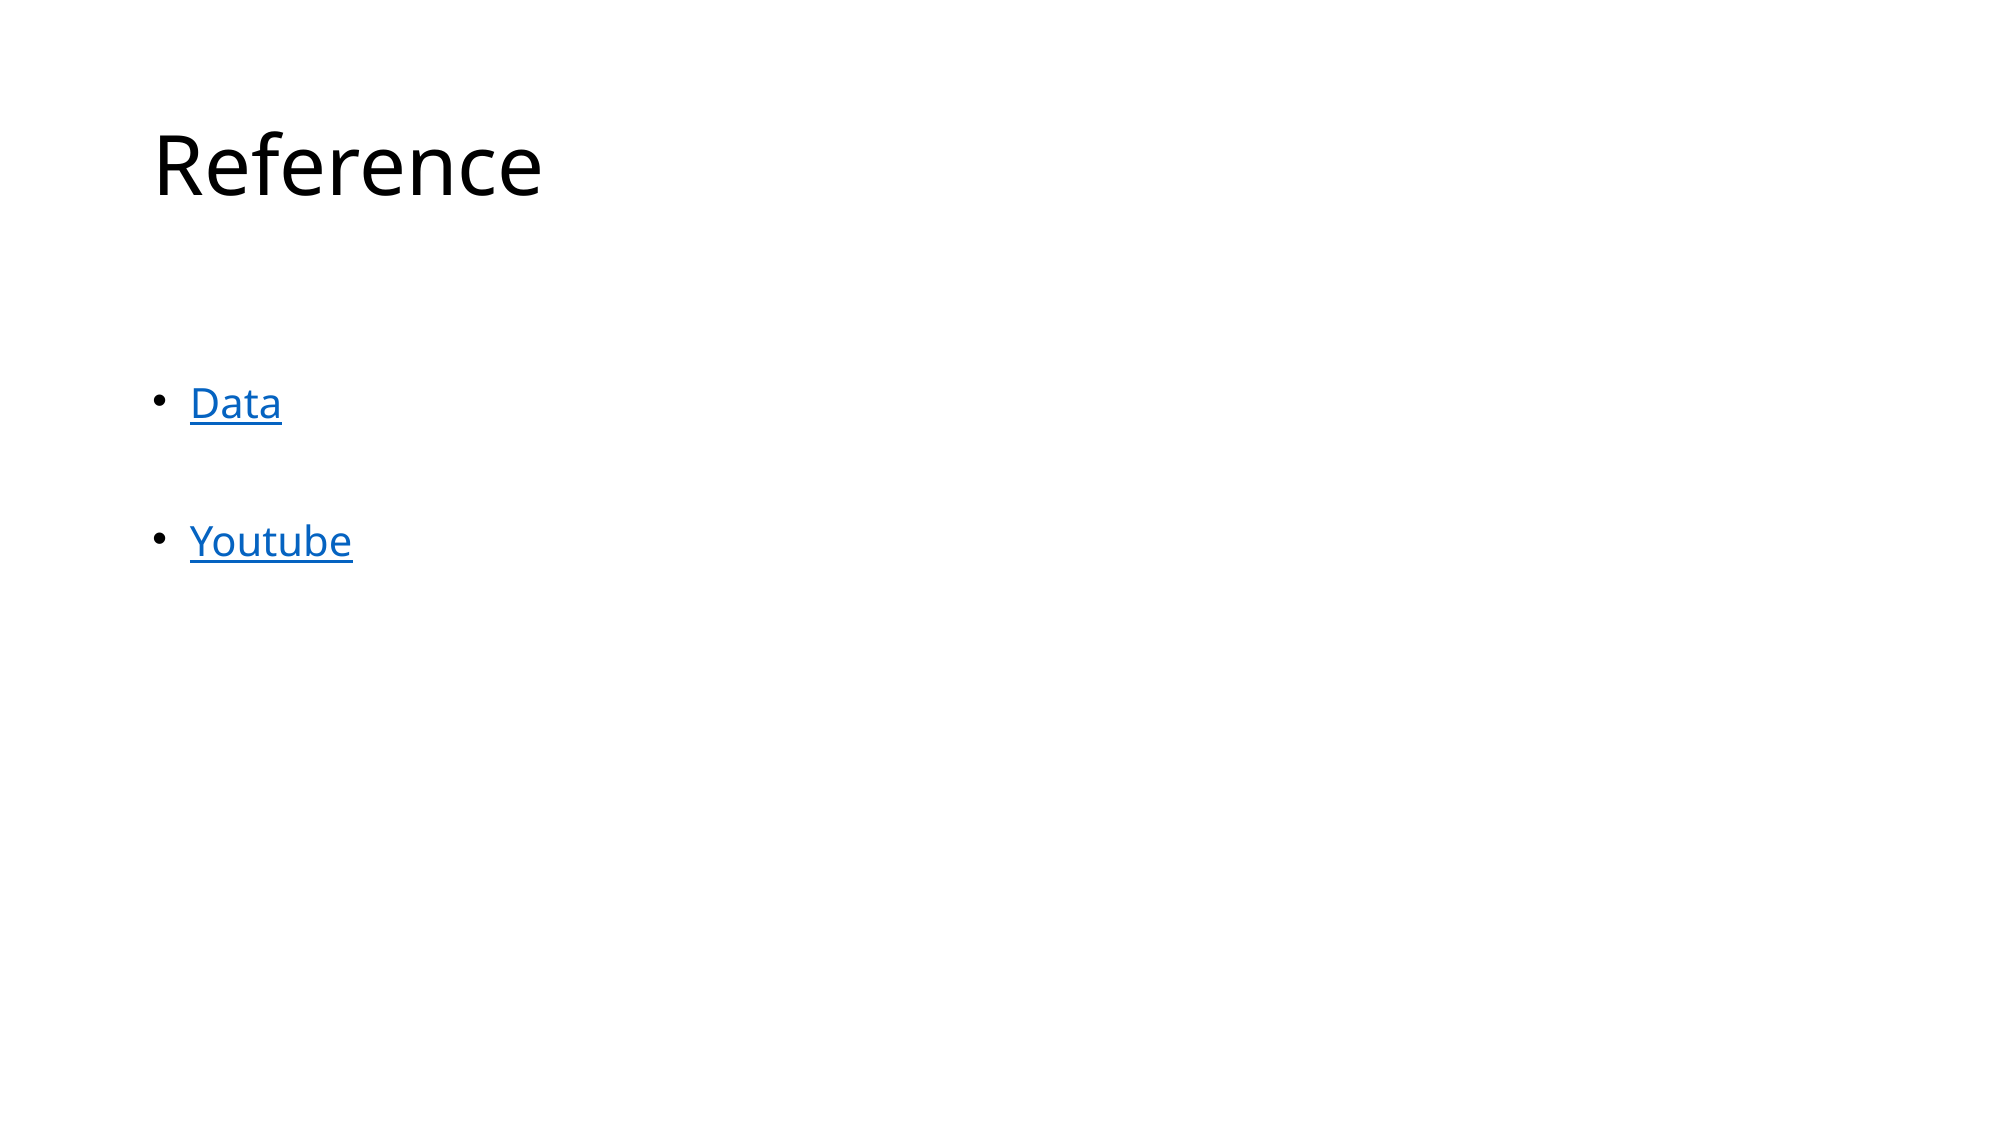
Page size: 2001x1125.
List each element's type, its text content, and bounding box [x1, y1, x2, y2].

list Data Youtube [137, 299, 1863, 1014]
title Reference [137, 59, 1863, 278]
